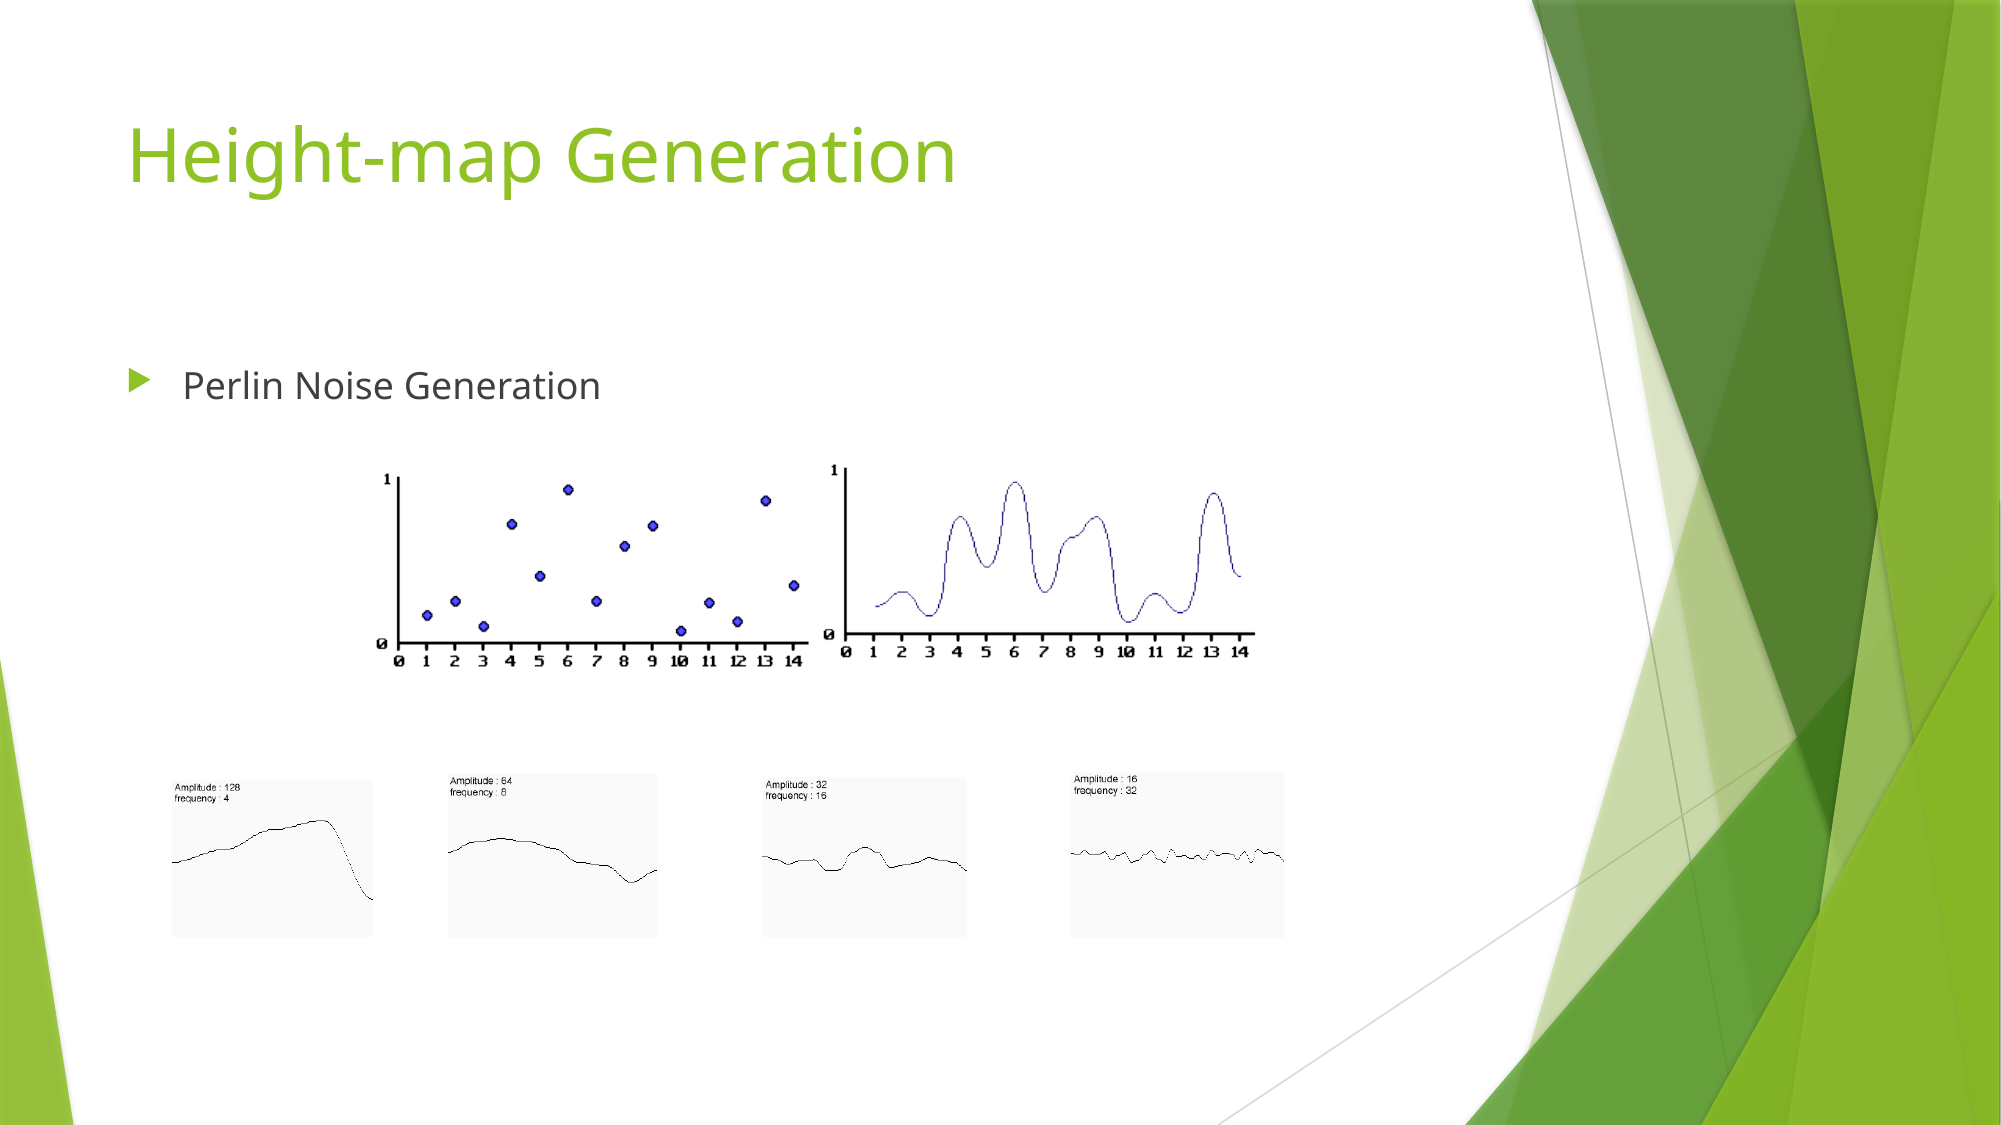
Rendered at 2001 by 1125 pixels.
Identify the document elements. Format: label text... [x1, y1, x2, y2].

list Perlin Noise Generation [111, 354, 1522, 992]
picture [171, 779, 373, 937]
picture [1070, 771, 1285, 939]
picture [448, 773, 658, 937]
picture [371, 451, 1269, 674]
picture [761, 776, 967, 937]
title Height-map Generation [111, 99, 1522, 317]
